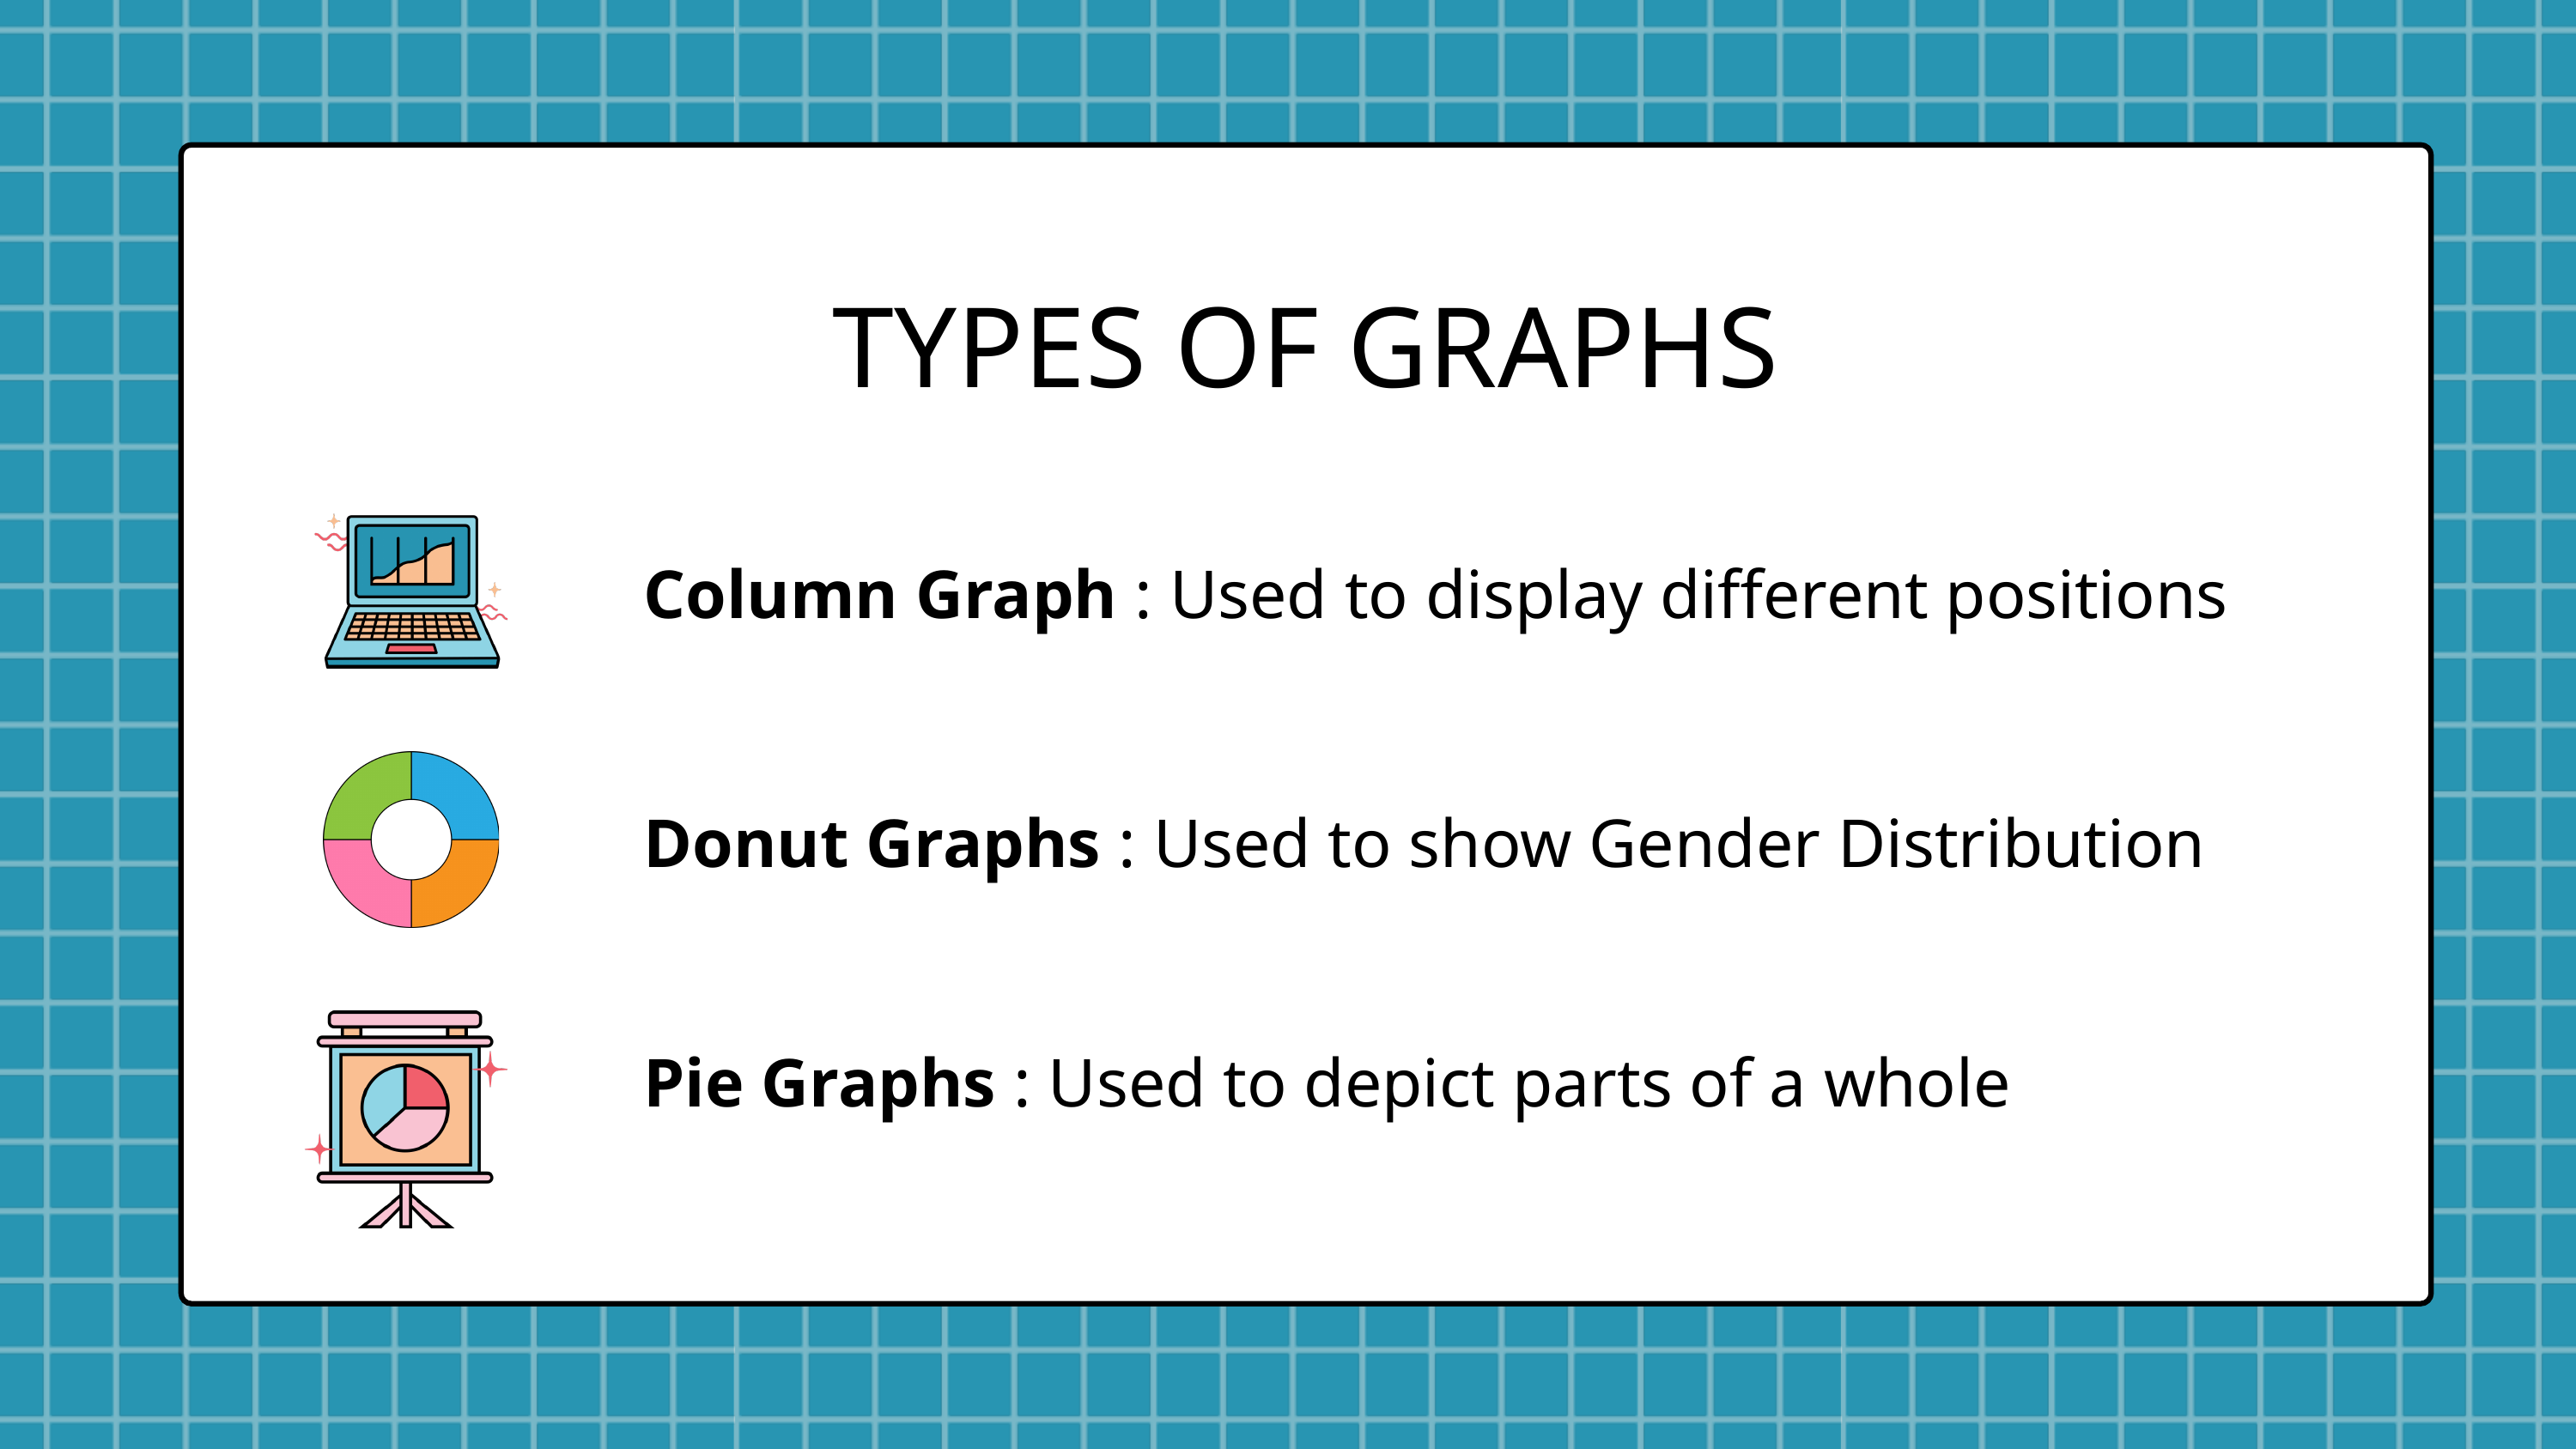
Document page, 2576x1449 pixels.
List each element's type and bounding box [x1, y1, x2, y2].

text_box [180, 144, 2432, 1304]
text_box [736, 0, 1840, 142]
text_box [736, 1311, 1840, 1449]
text_box [0, 0, 736, 1449]
text_box [1840, 0, 2576, 1449]
